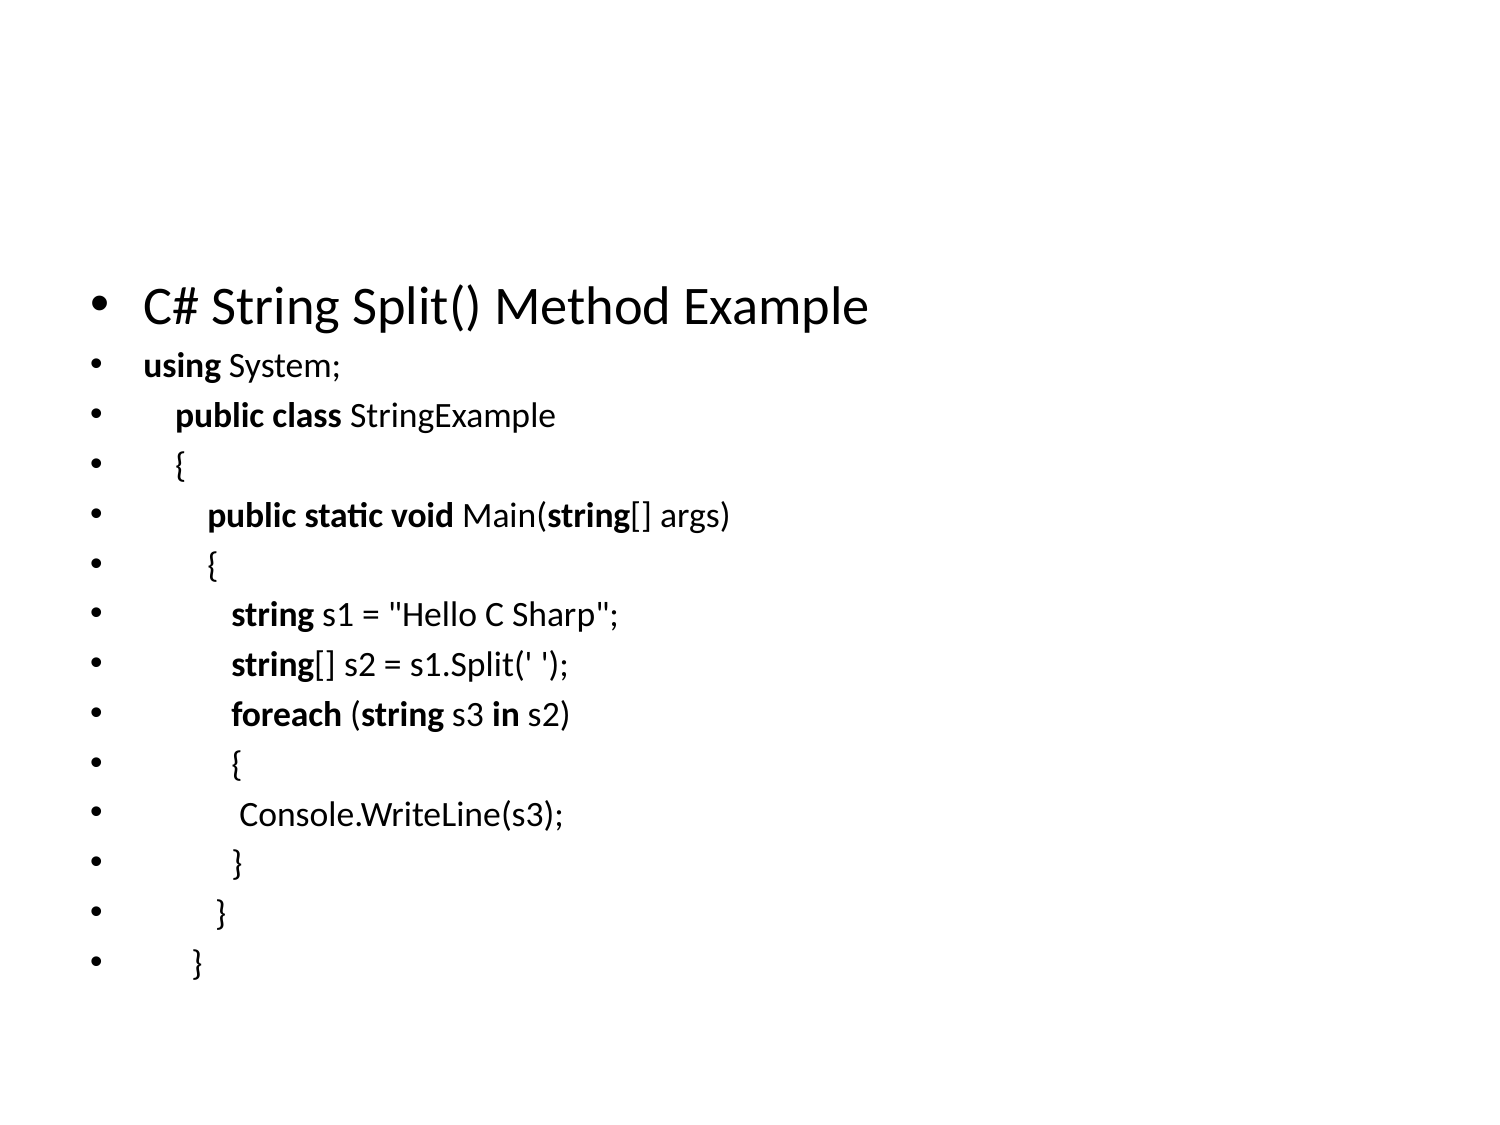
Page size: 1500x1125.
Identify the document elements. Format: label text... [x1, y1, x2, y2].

list C# String Split() Method Example using System; public class StringExample { public static void Main(string[] args) { string s1 = "Hello C Sharp"; string[] s2 = s1.Split(' '); foreach (string s3 in s2) { Console.WriteLine(s3); } } } [75, 262, 1425, 1005]
